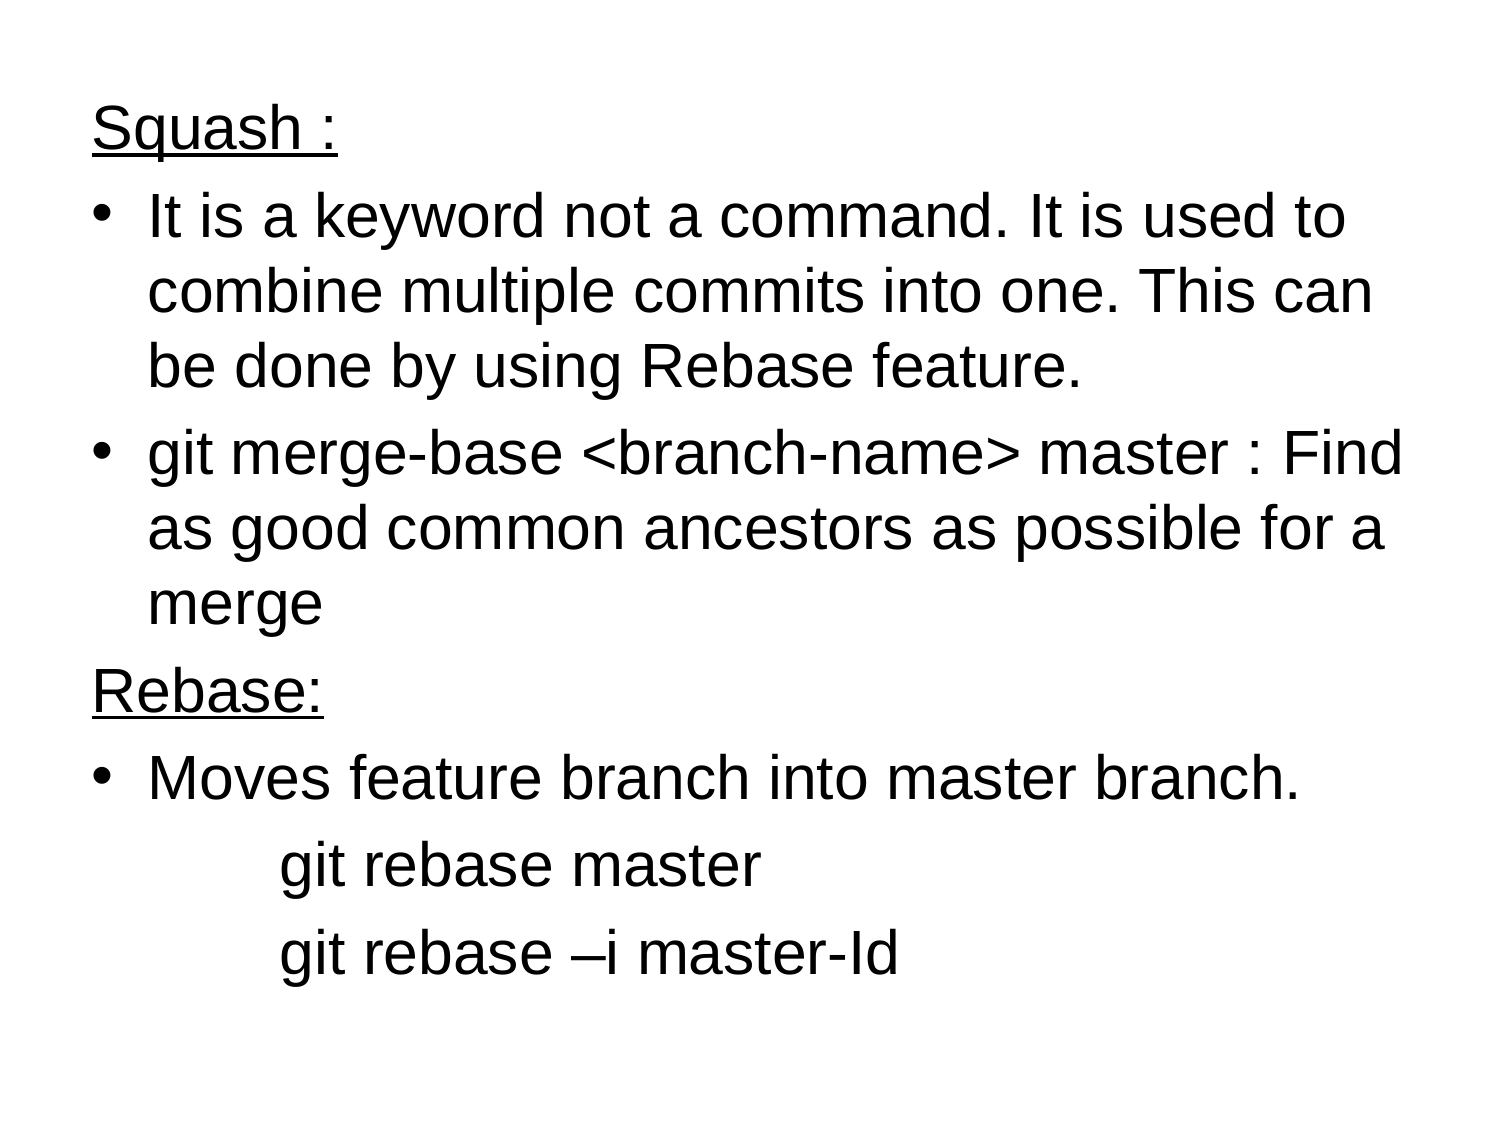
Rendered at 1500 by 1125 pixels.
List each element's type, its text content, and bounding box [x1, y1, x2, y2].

list Squash : It is a keyword not a command. It is used to combine multiple commits into one. This can be done by using Rebase feature. git merge-base <branch-name> master : Find as good common ancestors as possible for a merge Rebase: Moves feature branch into master branch. git rebase master git rebase –i master-Id [76, 79, 1427, 823]
